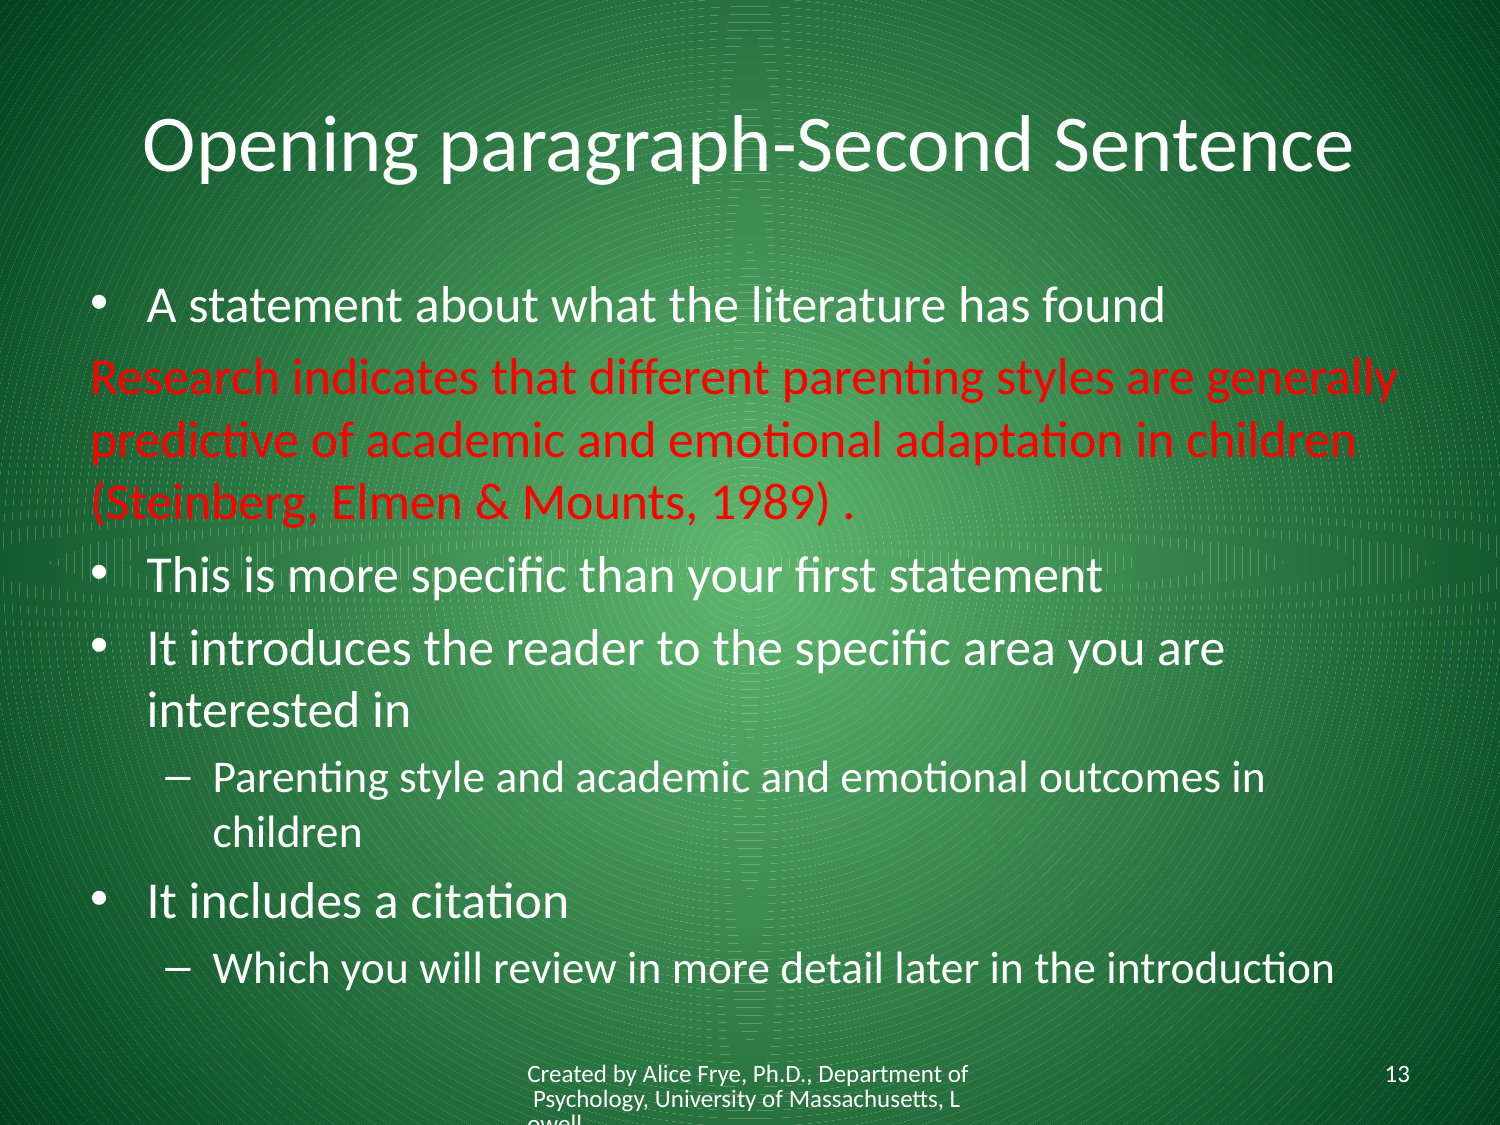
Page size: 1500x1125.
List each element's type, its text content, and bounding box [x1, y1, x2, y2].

footer Created by Alice Frye, Ph.D., Department of Psychology, University of Massachusetts, Lowell [512, 1042, 988, 1103]
title Opening paragraph-Second Sentence [75, 45, 1425, 233]
slide_number 13 [1074, 1042, 1425, 1103]
list A statement about what the literature has found Research indicates that different parenting styles are generally predictive of academic and emotional adaptation in children (Steinberg, Elmen & Mounts, 1989) . This is more specific than your first statement It introduces the reader to the specific area you are interested in Parenting style and academic and emotional outcomes in children It includes a citation Which you will review in more detail later in the introduction [75, 262, 1425, 1005]
